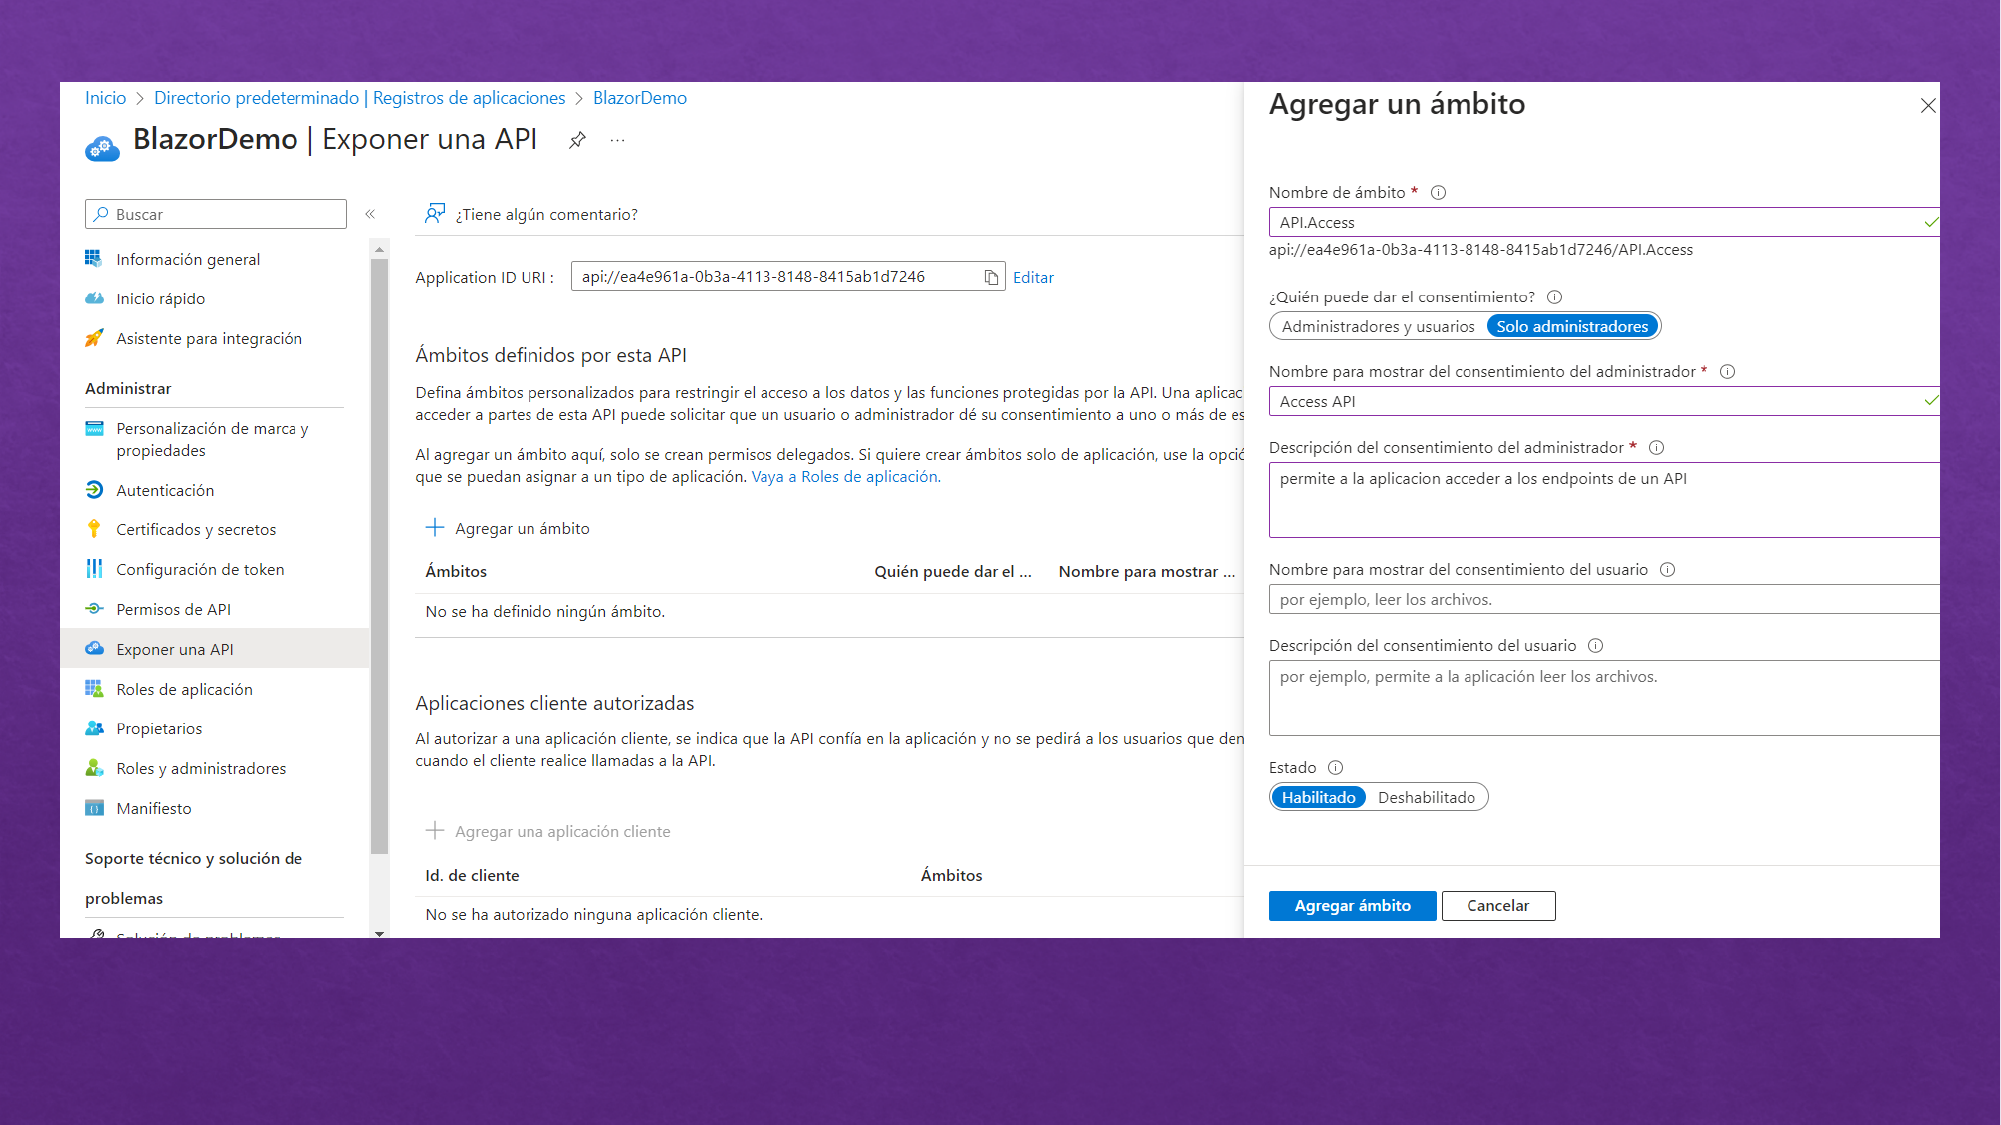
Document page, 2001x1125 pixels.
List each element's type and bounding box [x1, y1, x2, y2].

picture [60, 81, 1940, 939]
